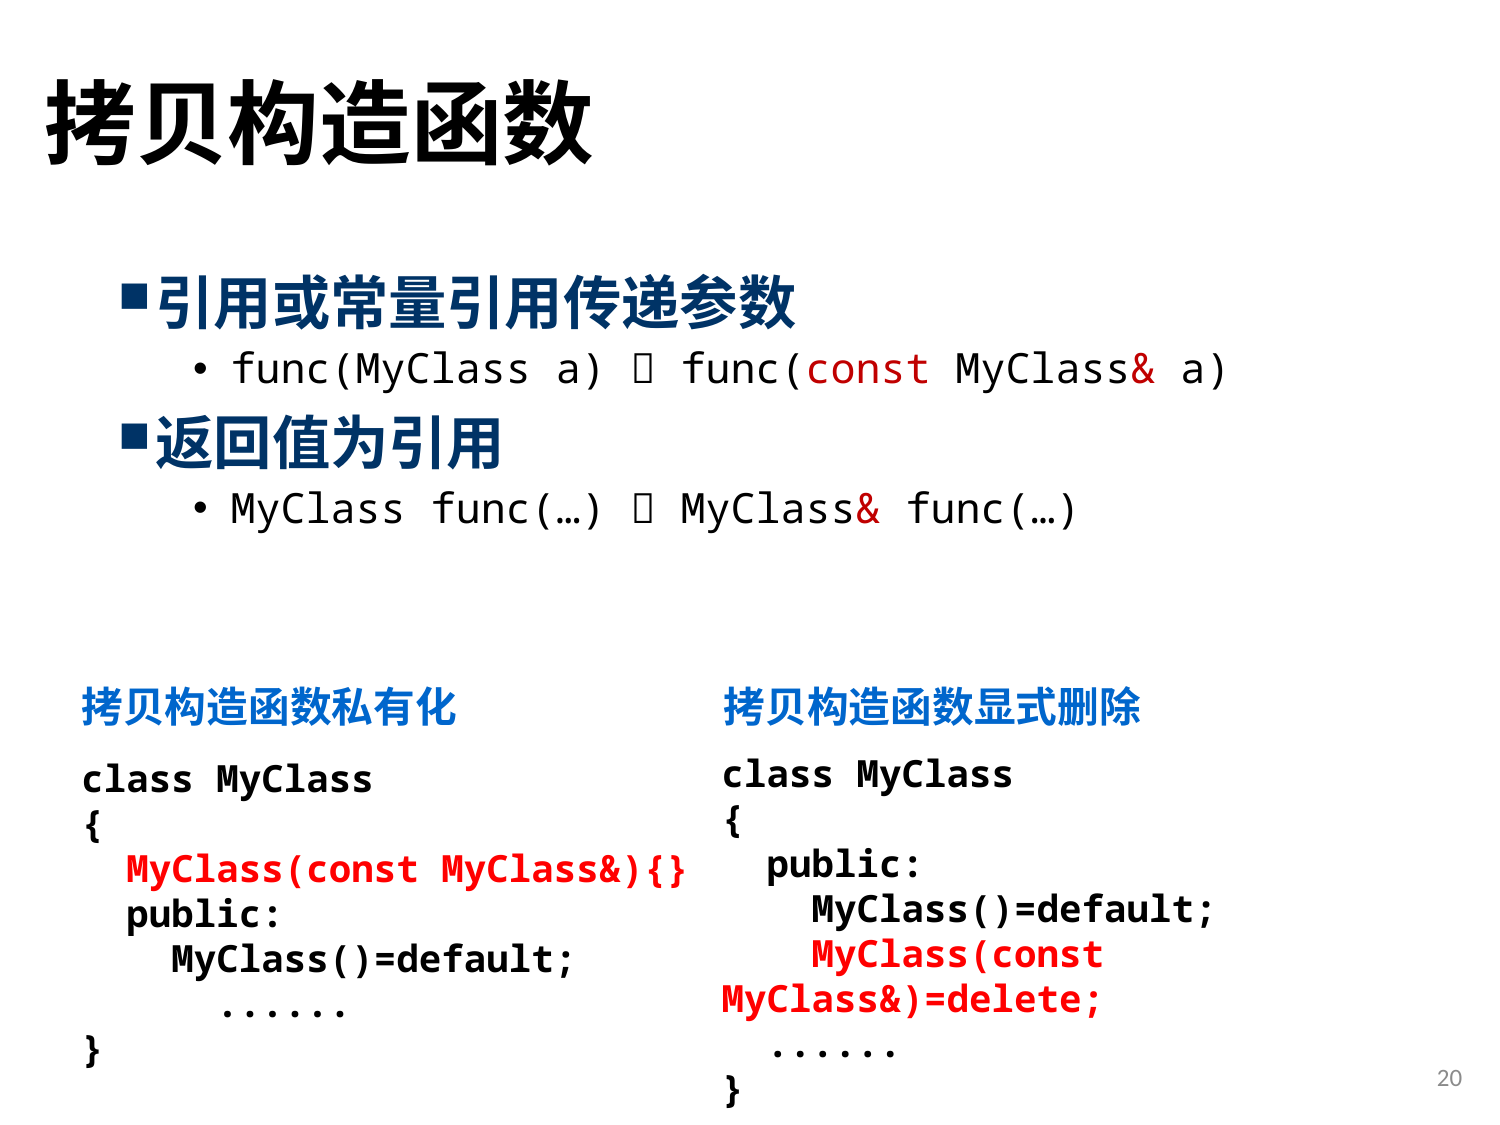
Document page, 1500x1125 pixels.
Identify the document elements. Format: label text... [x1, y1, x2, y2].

text_box class MyClass { MyClass(const MyClass&){} public: MyClass()=default; ...... } [66, 747, 727, 1077]
title 拷贝构造函数 [29, 19, 1324, 237]
text_box class MyClass { public: MyClass()=default; MyClass(const MyClass&)=delete; ...... } [706, 742, 1478, 1118]
text_box 拷贝构造函数显式删除 [708, 673, 1157, 738]
text_box 拷贝构造函数私有化 [66, 673, 473, 738]
list 引用或常量引用传递参数 func(MyClass a)  func(const MyClass& a) 返回值为引用 MyClass func(…)  MyClass& func(…) [103, 267, 1424, 598]
